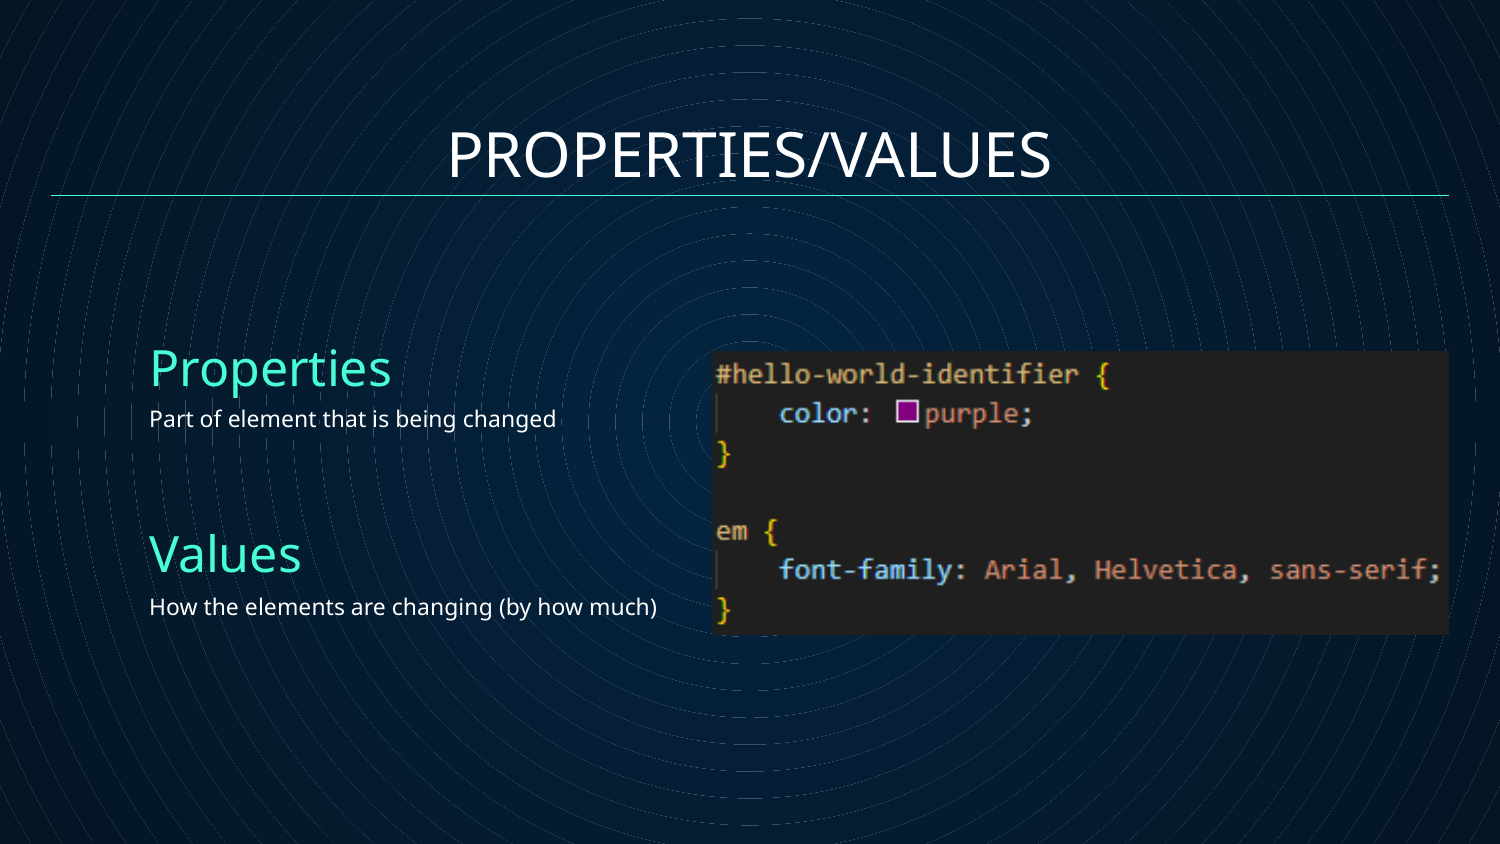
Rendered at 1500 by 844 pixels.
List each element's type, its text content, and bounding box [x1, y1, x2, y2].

title PROPERTIES/VALUES [51, 202, 1449, 206]
title Values [134, 497, 548, 598]
title How the elements are changing (by how much) [134, 577, 707, 635]
title Properties [134, 311, 676, 412]
title PROPERTIES/VALUES [51, 105, 1449, 195]
picture [712, 351, 1450, 635]
title Part of element that is being changed [134, 412, 610, 447]
